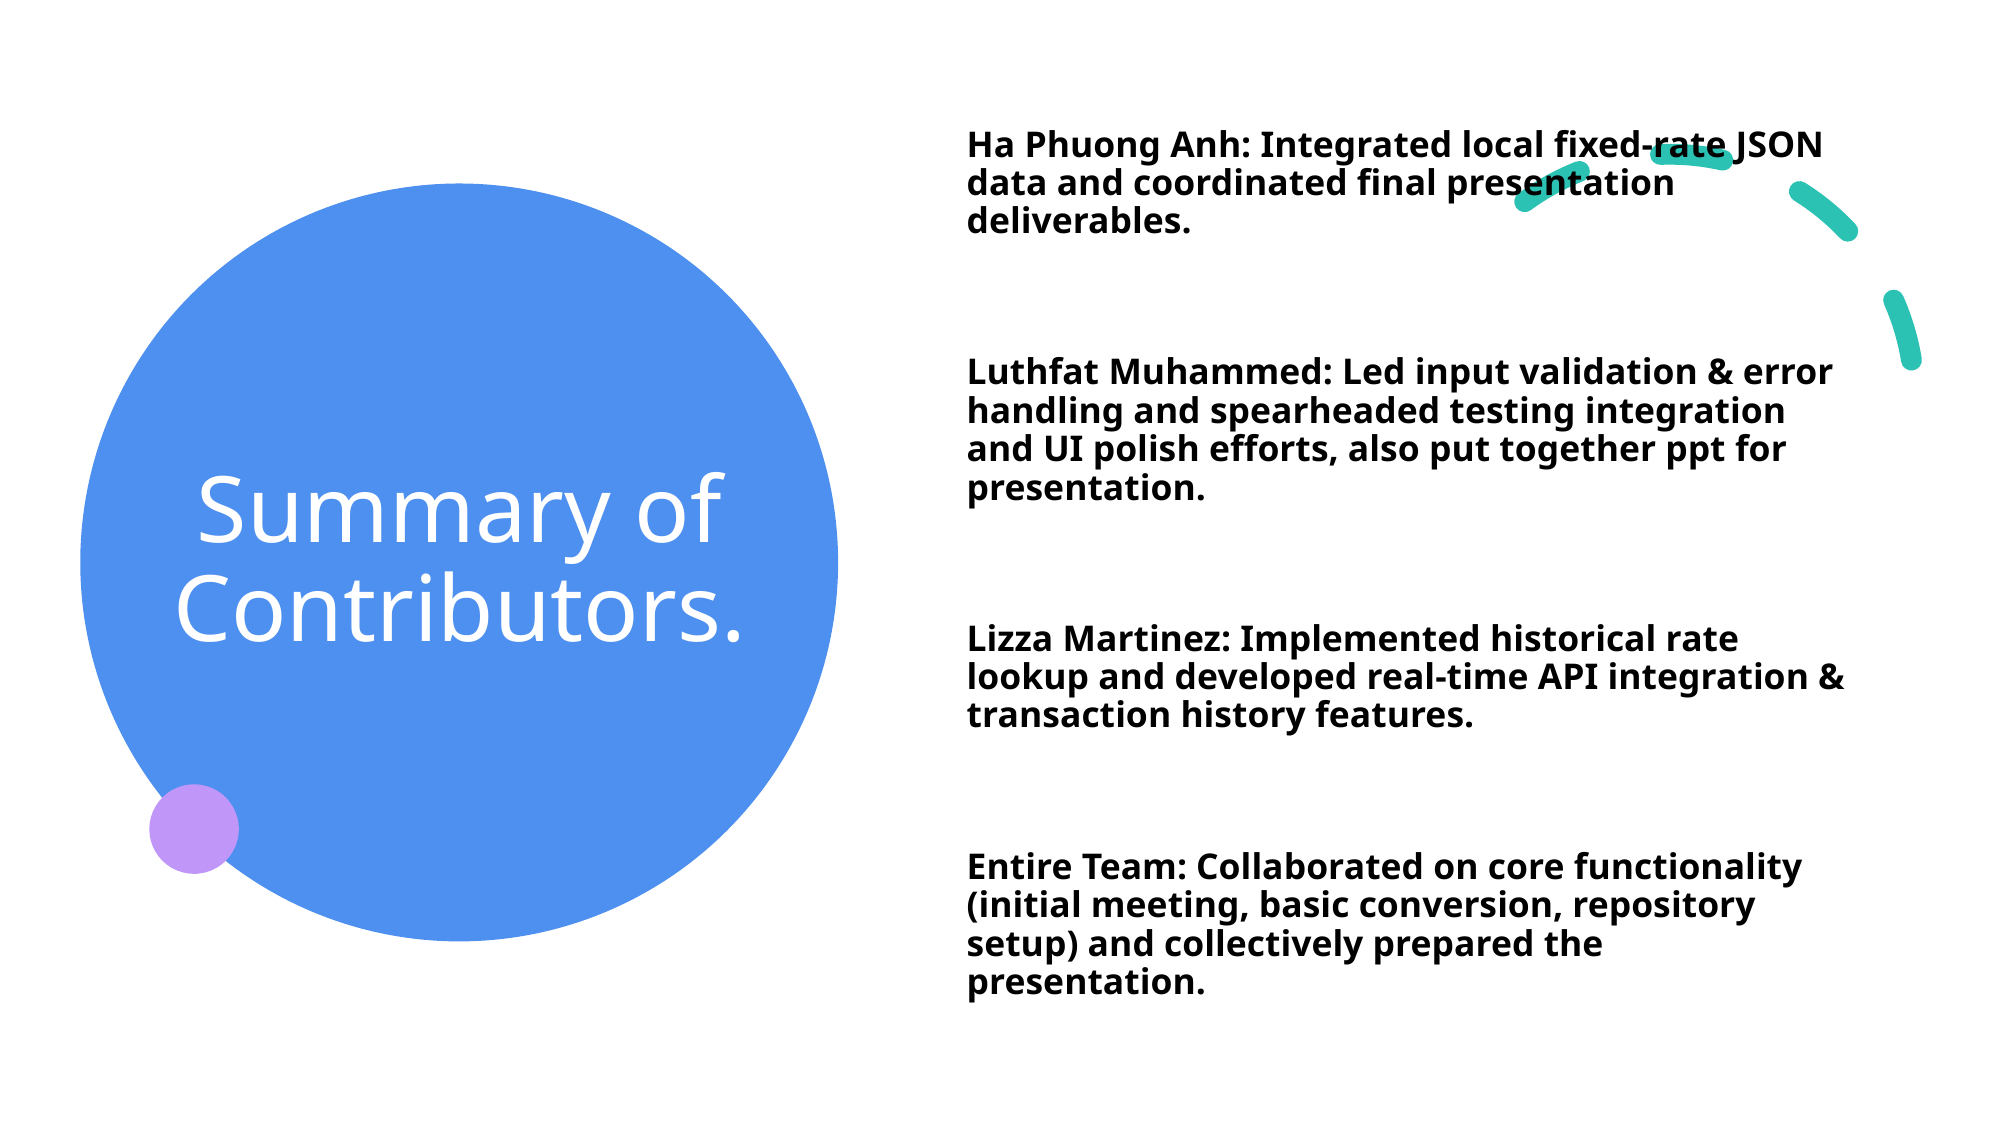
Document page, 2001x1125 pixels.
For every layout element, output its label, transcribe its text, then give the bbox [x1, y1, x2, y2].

title Summary of Contributors. [100, 183, 820, 942]
text_box Ha Phuong Anh: Integrated local fixed-rate JSON data and coordinated final presentation deliverables. Luthfat Muhammed: Led input validation & error handling and spearheaded testing integration and UI polish efforts, also put together ppt for presentation. Lizza Martinez: Implemented historical rate lookup and developed real-time API integration & transaction history features. Entire Team: Collaborated on core functionality (initial meeting, basic conversion, repository setup) and collectively prepared the presentation. [951, 91, 1863, 1038]
